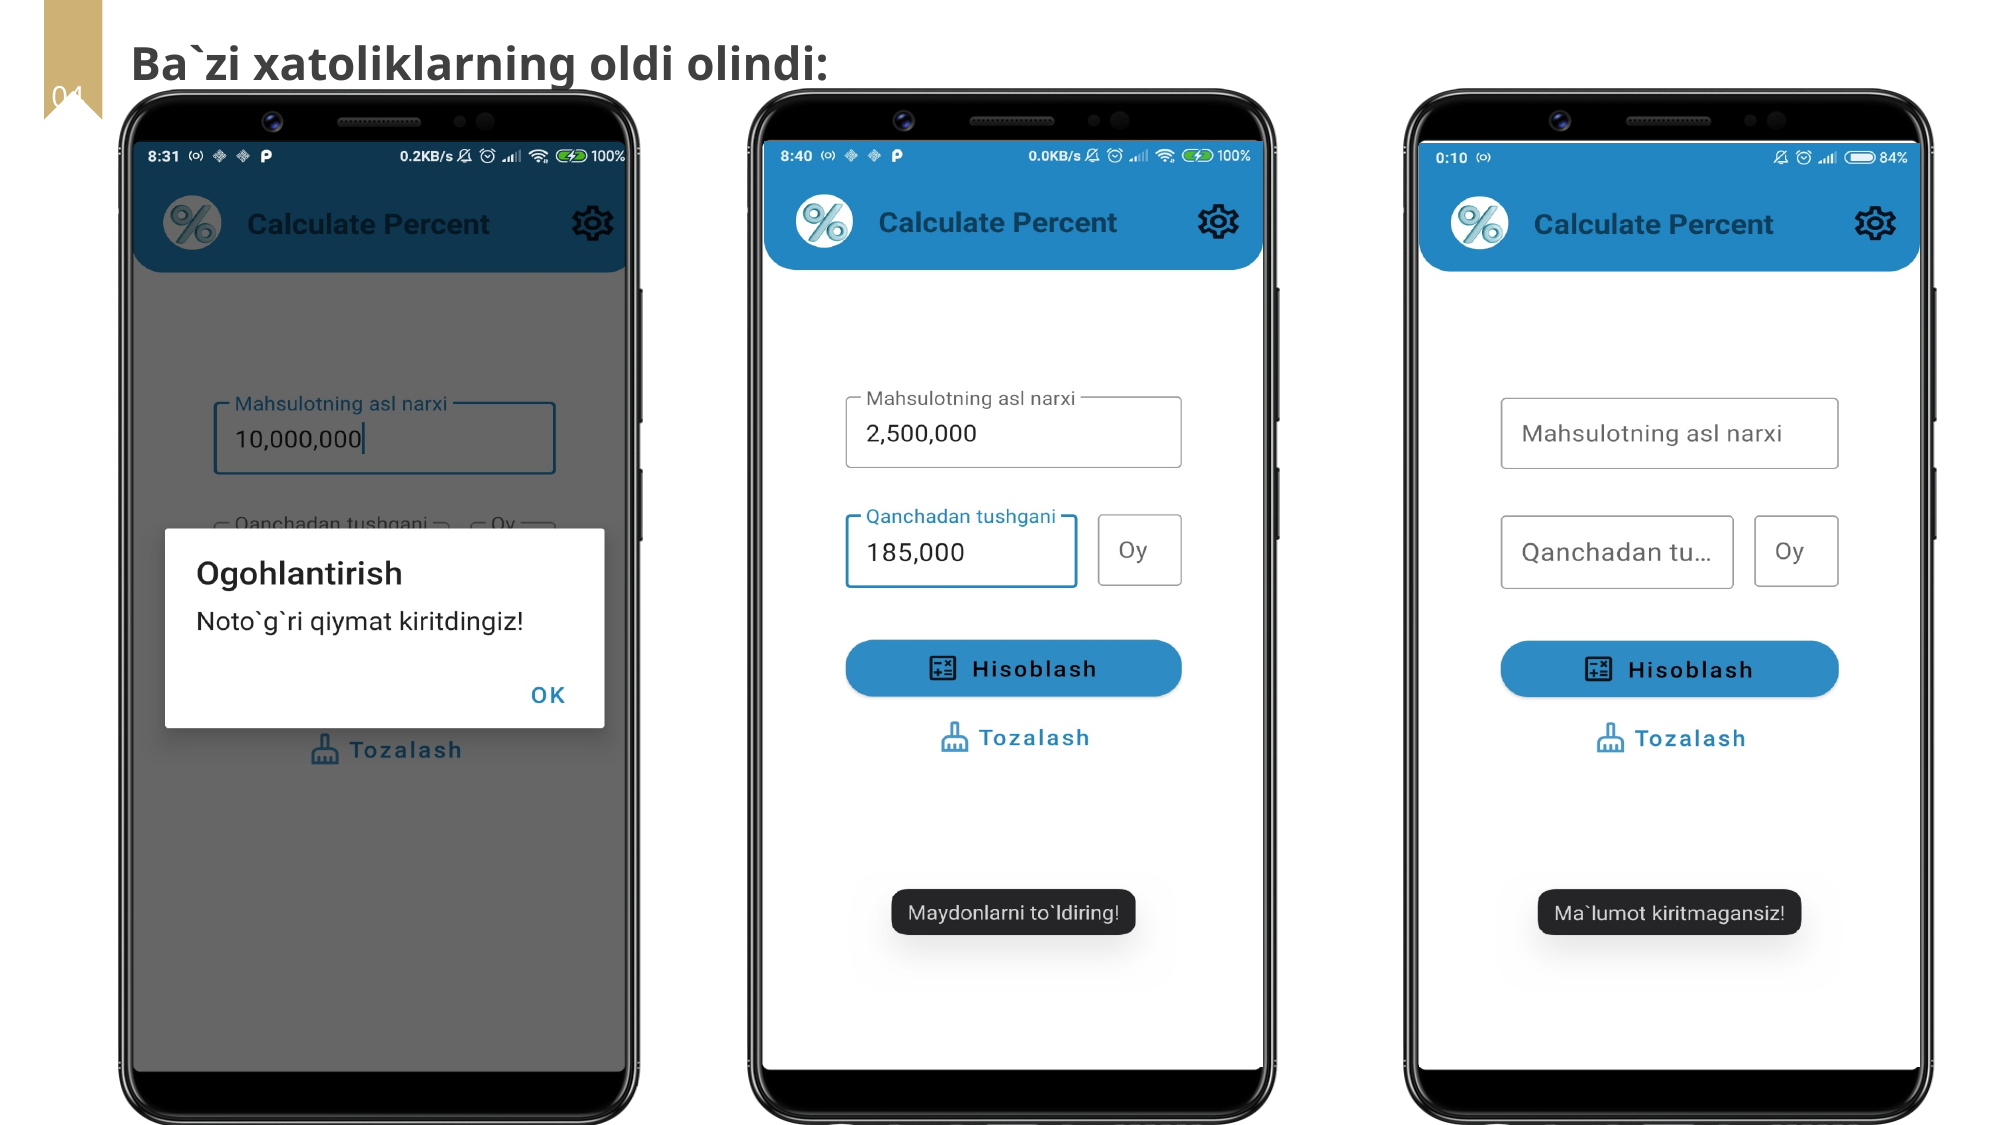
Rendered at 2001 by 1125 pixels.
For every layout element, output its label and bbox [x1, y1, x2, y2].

picture [117, 89, 649, 1125]
picture [1402, 88, 1943, 1125]
text_box [14, 0, 850, 122]
picture [746, 88, 1286, 1125]
